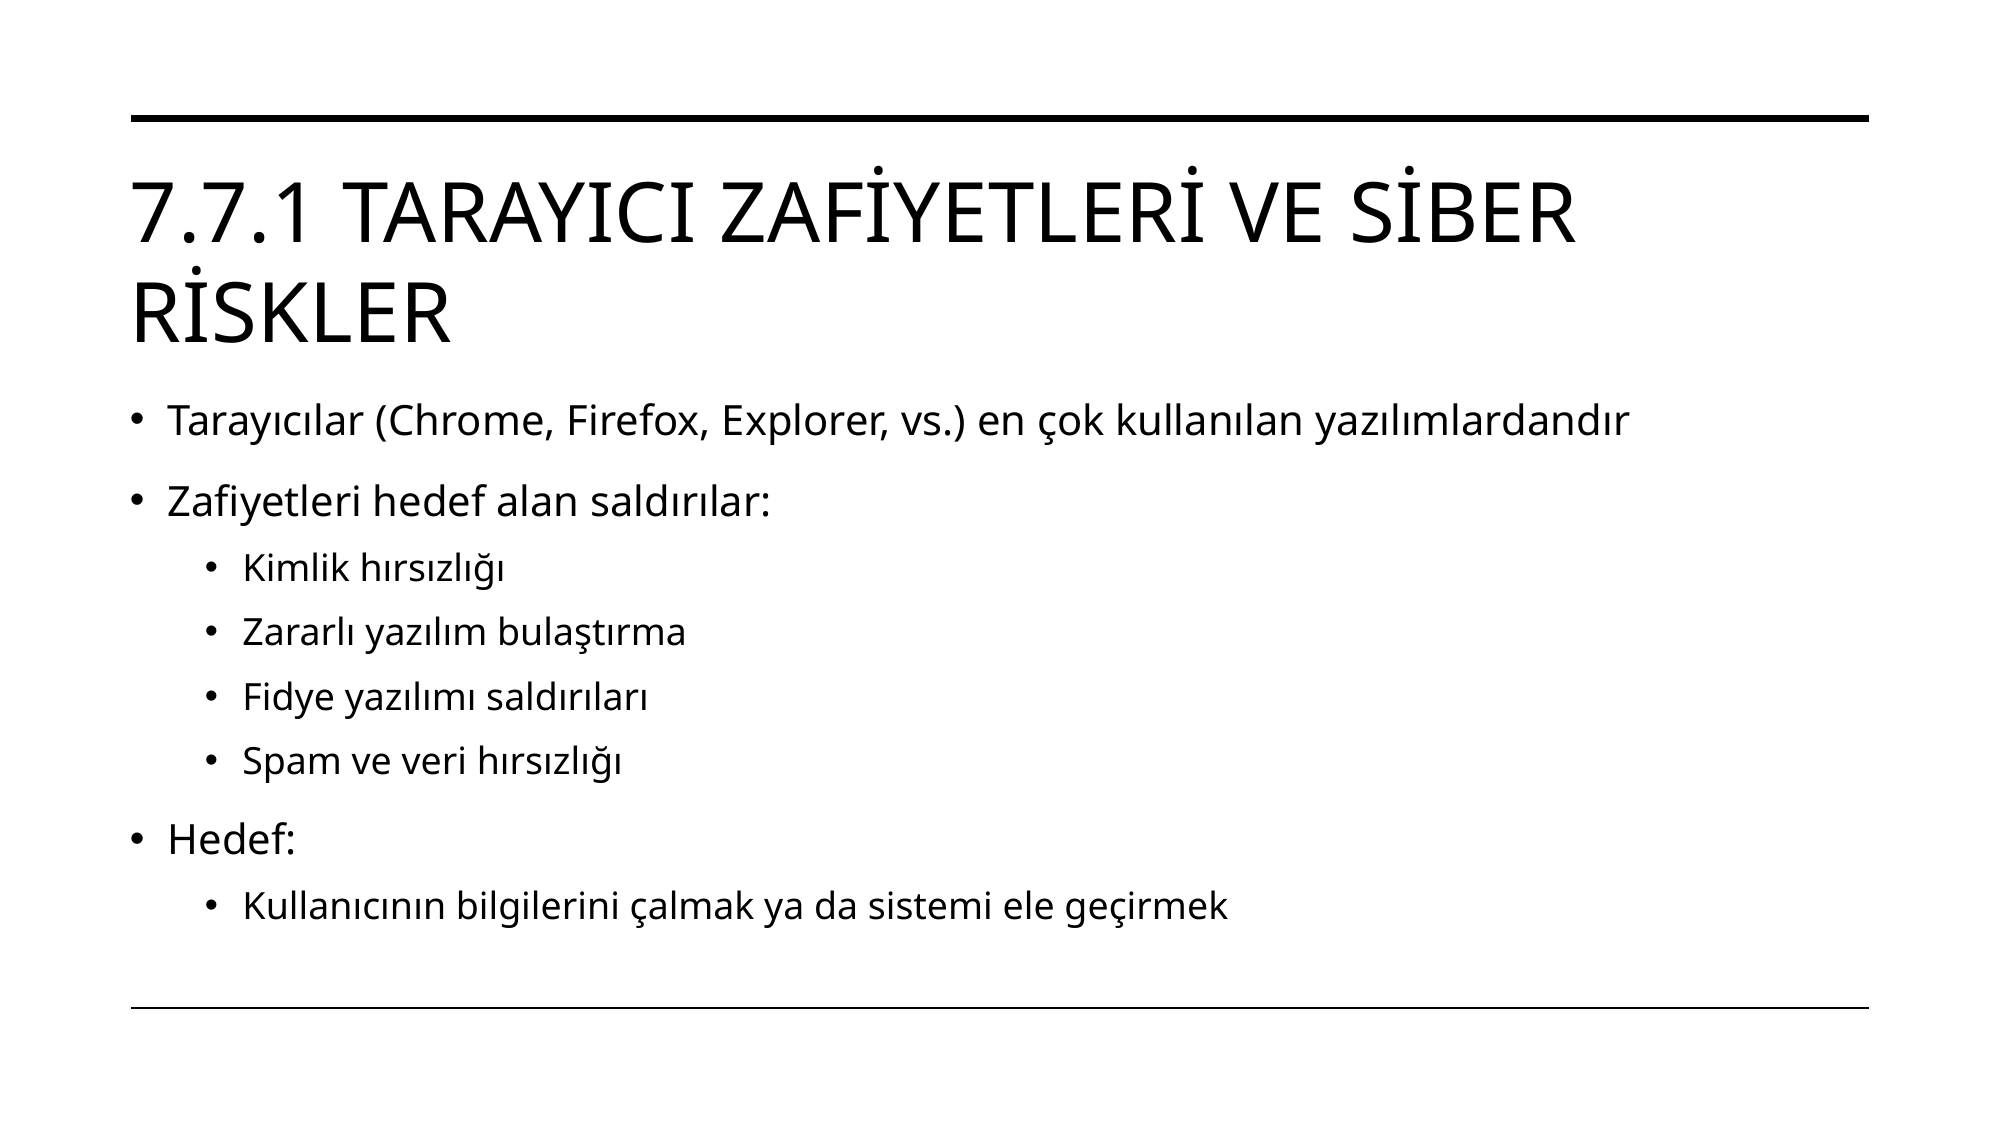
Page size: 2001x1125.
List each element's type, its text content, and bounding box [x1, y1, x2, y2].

list Tarayıcılar (Chrome, Firefox, Explorer, vs.) en çok kullanılan yazılımlardandır Zafiyetleri hedef alan saldırılar: Kimlik hırsızlığı Zararlı yazılım bulaştırma Fidye yazılımı saldırıları Spam ve veri hırsızlığı Hedef: Kullanıcının bilgilerini çalmak ya da sistemi ele geçirmek [114, 376, 1869, 973]
title 7.7.1 Tarayıcı Zafiyetleri ve Siber Riskler [114, 151, 1869, 376]
